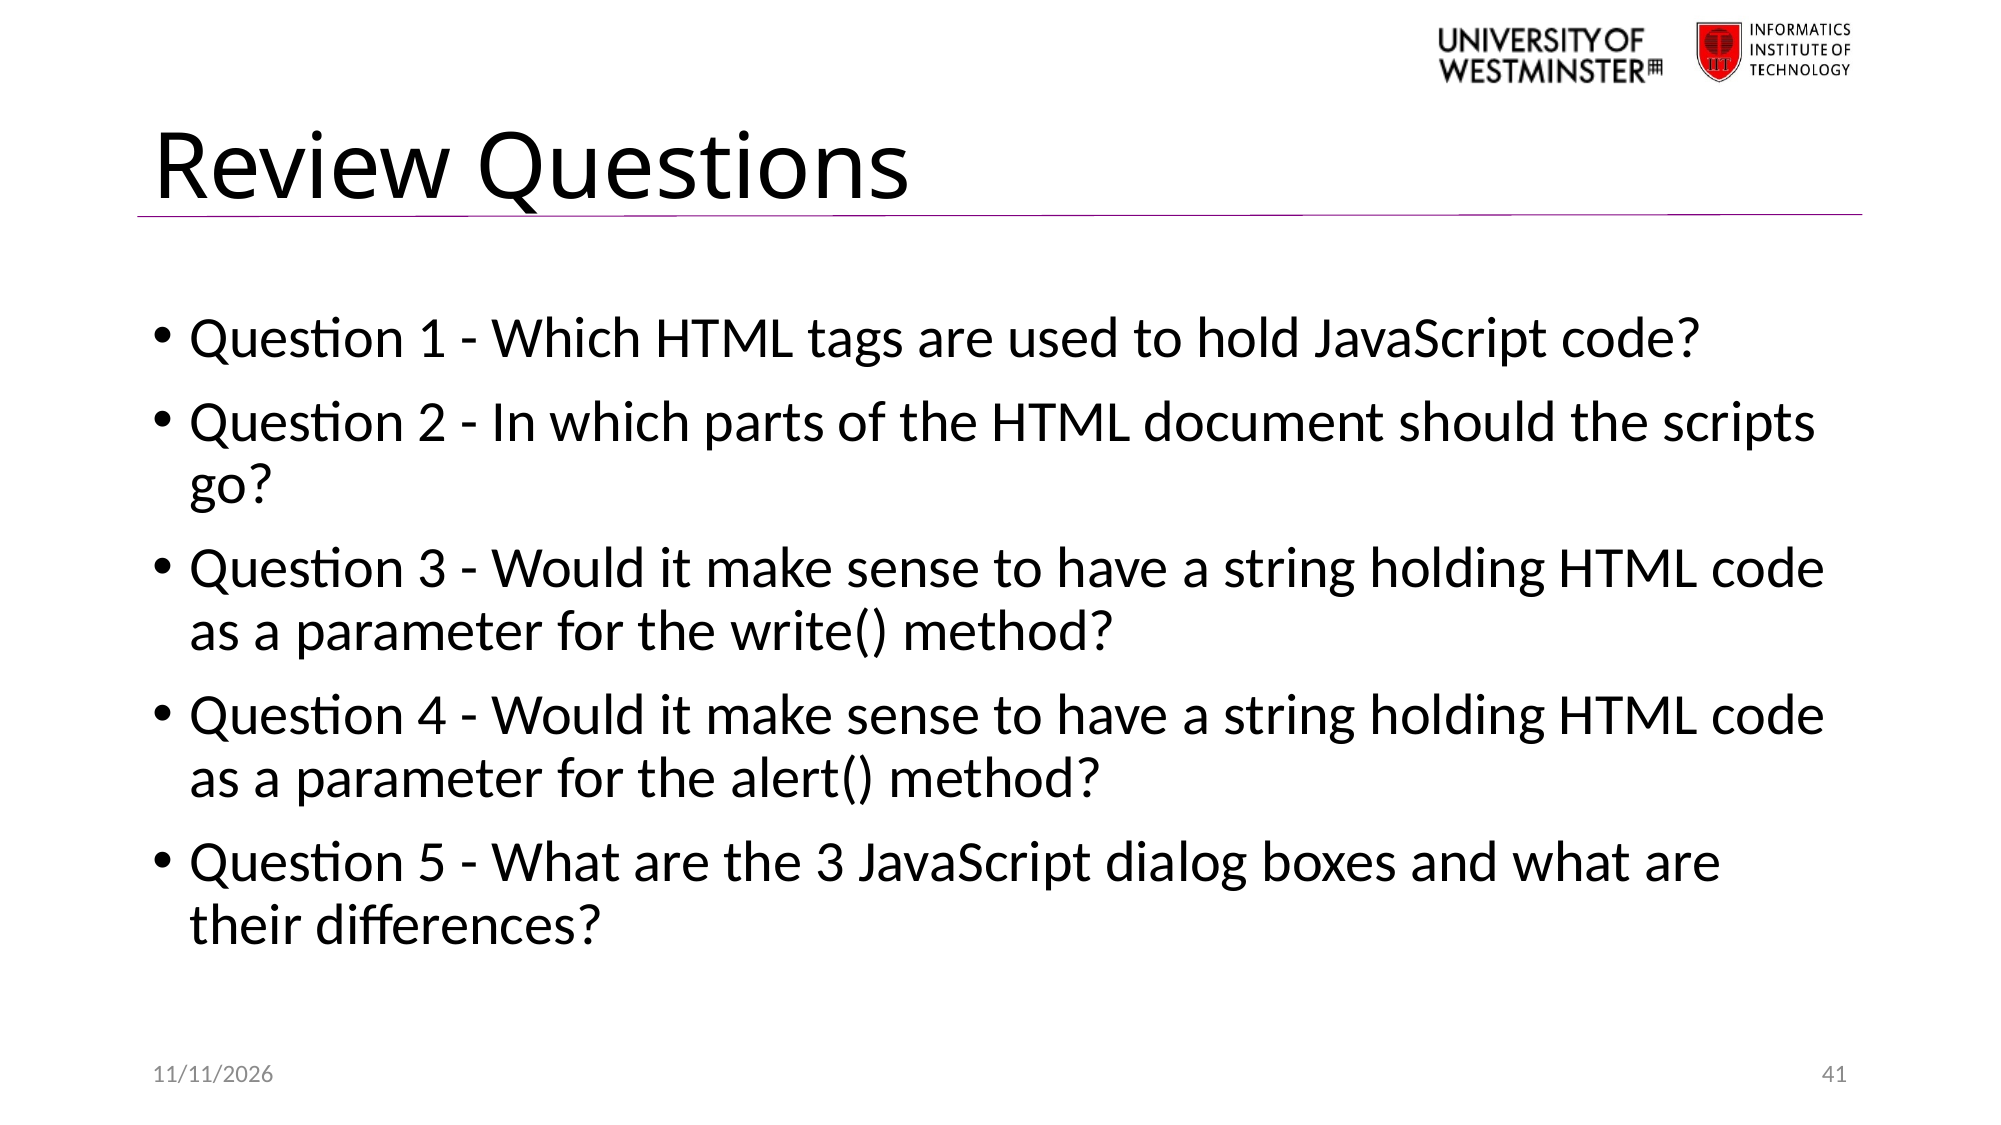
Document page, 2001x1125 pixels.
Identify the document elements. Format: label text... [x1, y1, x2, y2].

slide_number 41 [1412, 1042, 1863, 1103]
list Question 1 - Which HTML tags are used to hold JavaScript code? Question 2 - In which parts of the HTML document should the scripts go? Question 3 - Would it make sense to have a string holding HTML code as a parameter for the write() method? Question 4 - Would it make sense to have a string holding HTML code as a parameter for the alert() method? Question 5 - What are the 3 JavaScript dialog boxes and what are their differences? [137, 299, 1863, 1014]
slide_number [137, 1042, 588, 1103]
title Review Questions [137, 59, 1863, 278]
picture [1425, 5, 1863, 59]
